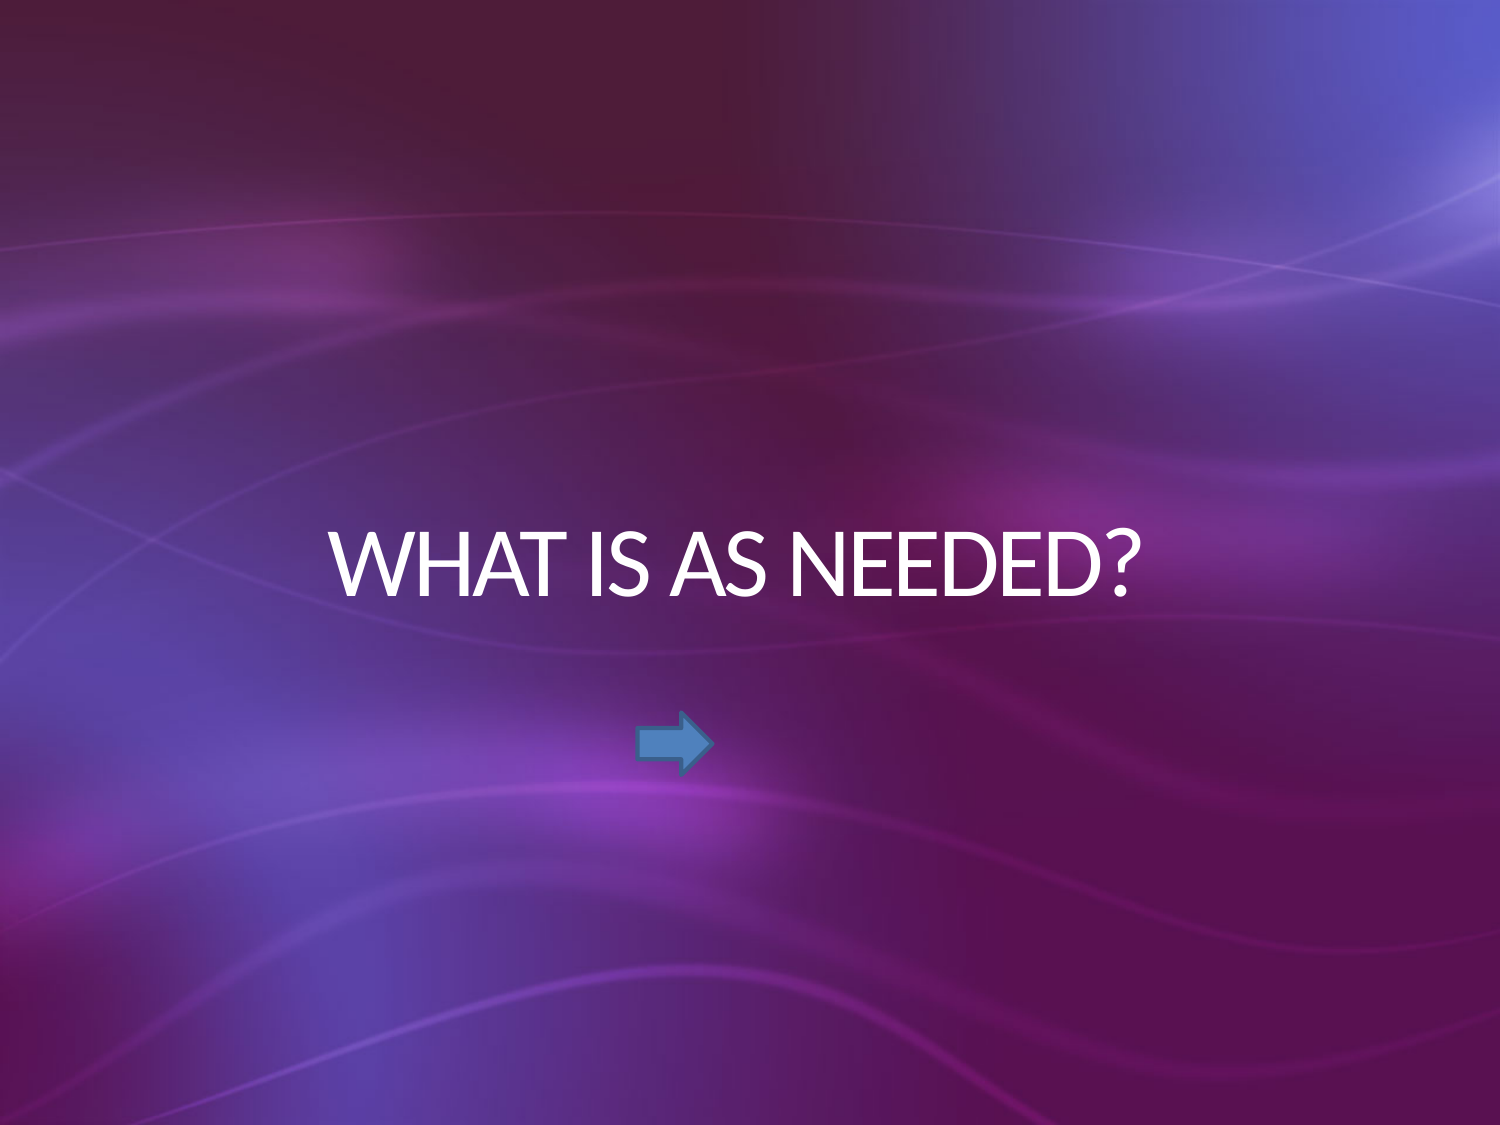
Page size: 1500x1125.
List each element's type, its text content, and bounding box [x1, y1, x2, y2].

text_box [635, 710, 715, 777]
title WHAT IS AS NEEDED? [62, 462, 1413, 650]
picture [0, 0, 1500, 1125]
